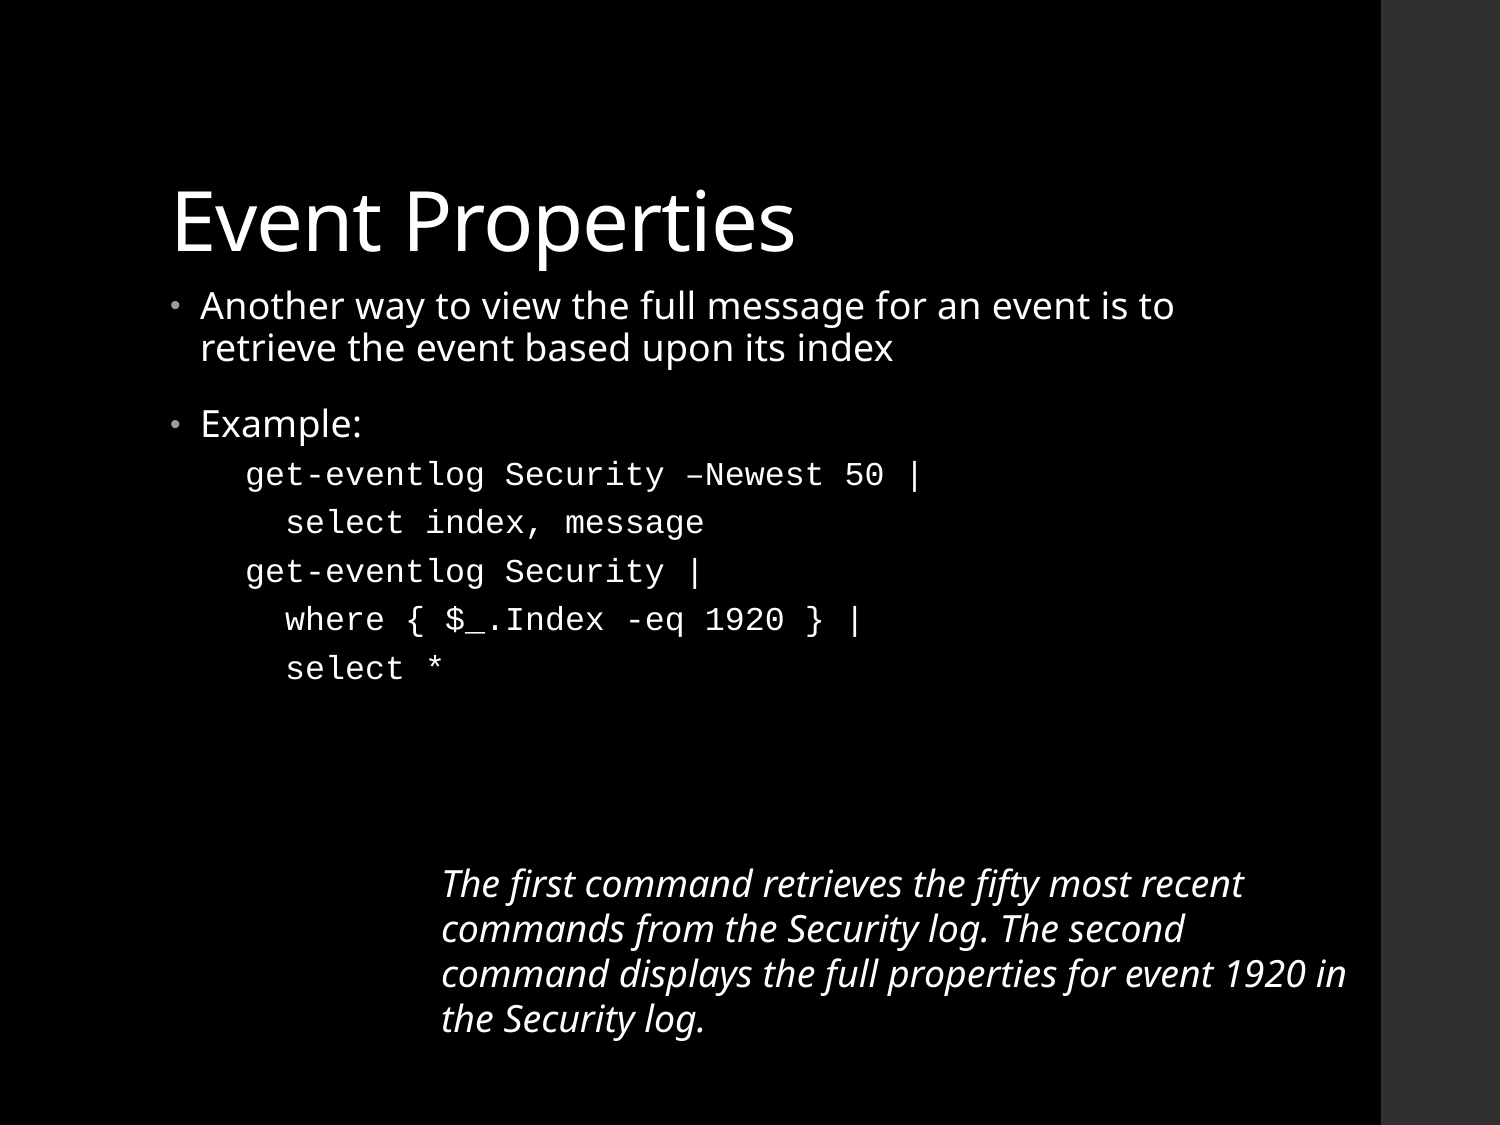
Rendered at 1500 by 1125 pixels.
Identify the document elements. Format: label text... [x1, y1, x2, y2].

list Another way to view the full message for an event is to retrieve the event based upon its index Example: get-eventlog Security –Newest 50 | select index, message get-eventlog Security | where { $_.Index -eq 1920 } | select * [155, 277, 1284, 914]
text_box The first command retrieves the fifty most recent commands from the Security log. The second command displays the full properties for event 1920 in the Security log. [426, 852, 1372, 1048]
title Event Properties [155, 60, 1348, 278]
